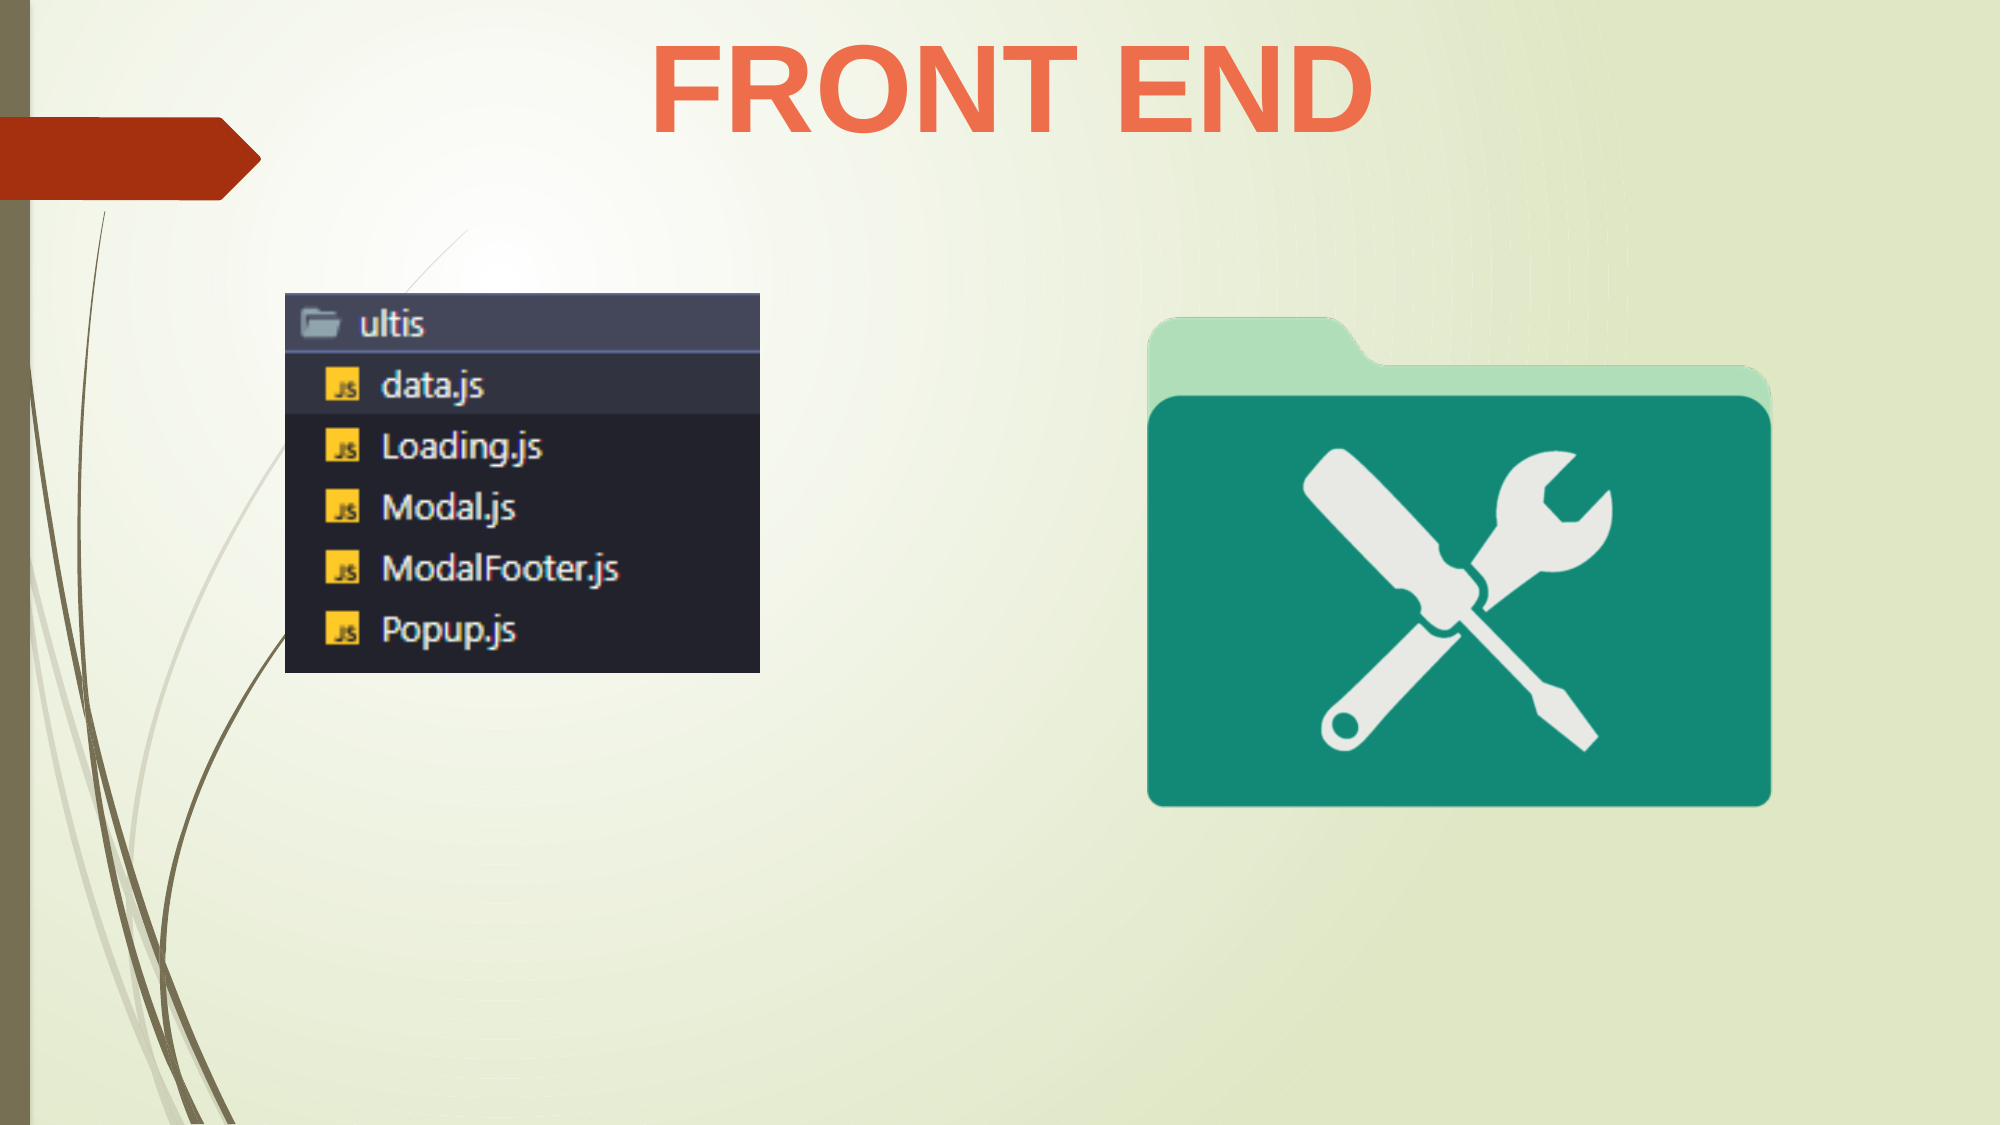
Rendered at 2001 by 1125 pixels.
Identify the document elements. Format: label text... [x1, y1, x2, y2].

text_box FRONT END [25, 0, 2000, 165]
picture [1121, 225, 1796, 900]
picture [285, 293, 760, 674]
